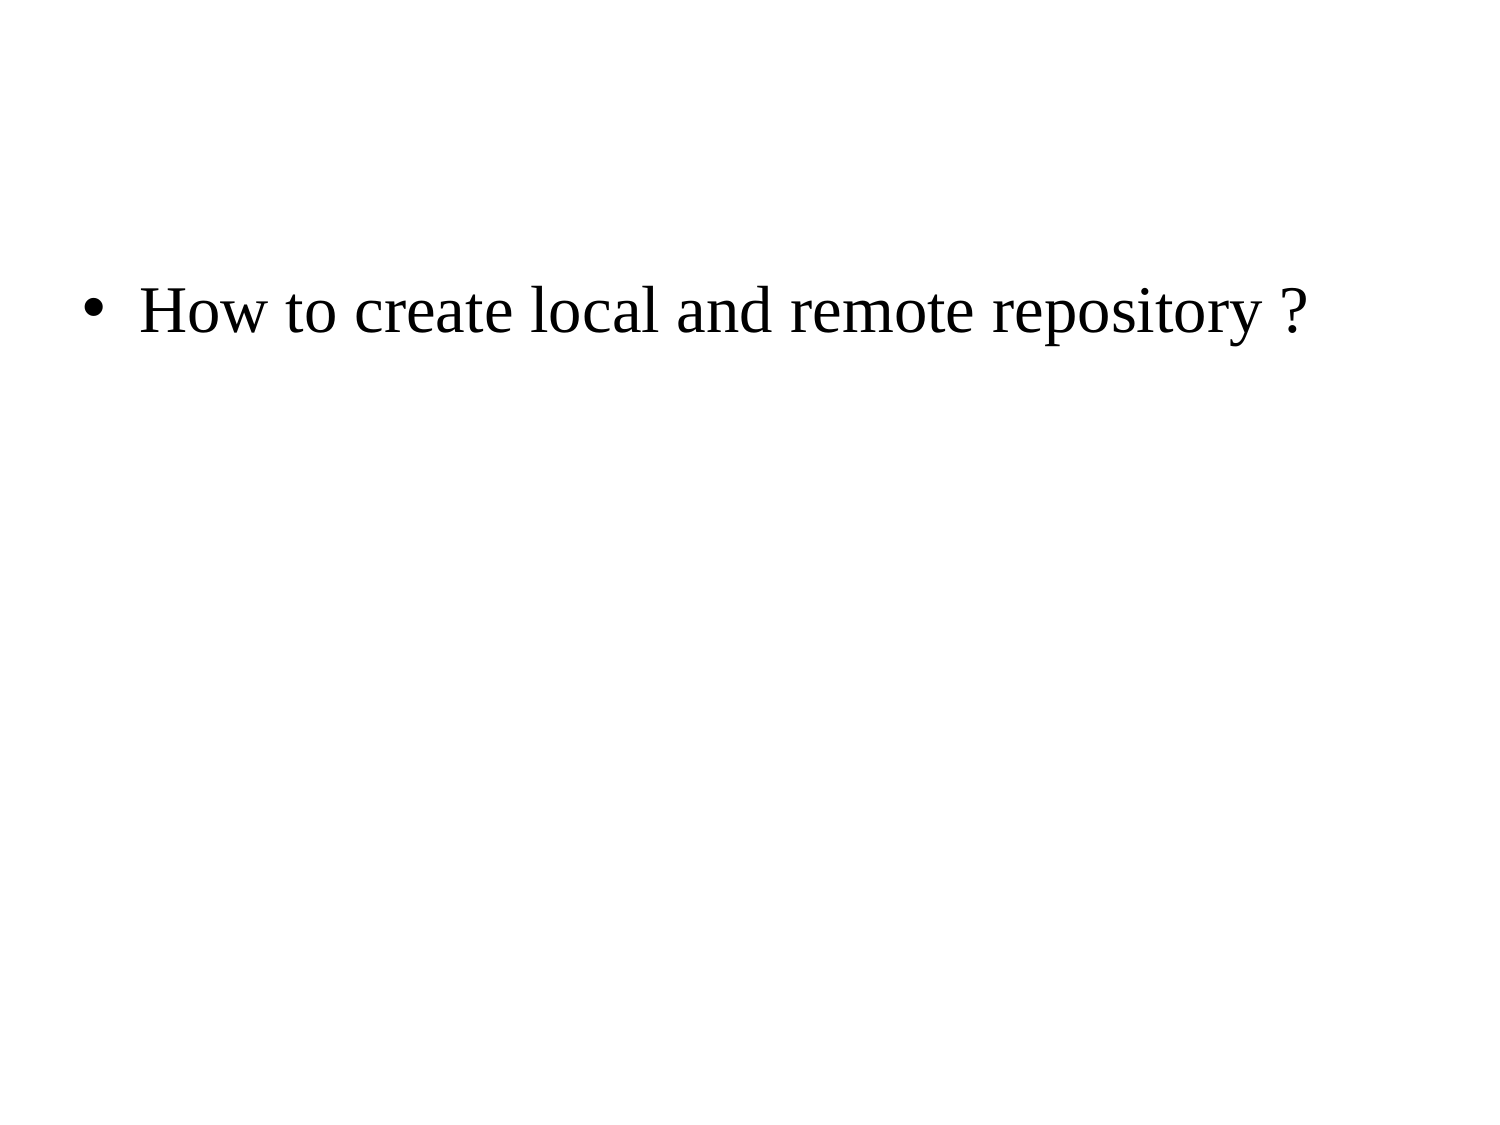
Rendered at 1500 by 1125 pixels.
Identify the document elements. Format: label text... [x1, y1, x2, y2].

list How to create local and remote repository ? [49, 258, 1469, 1001]
